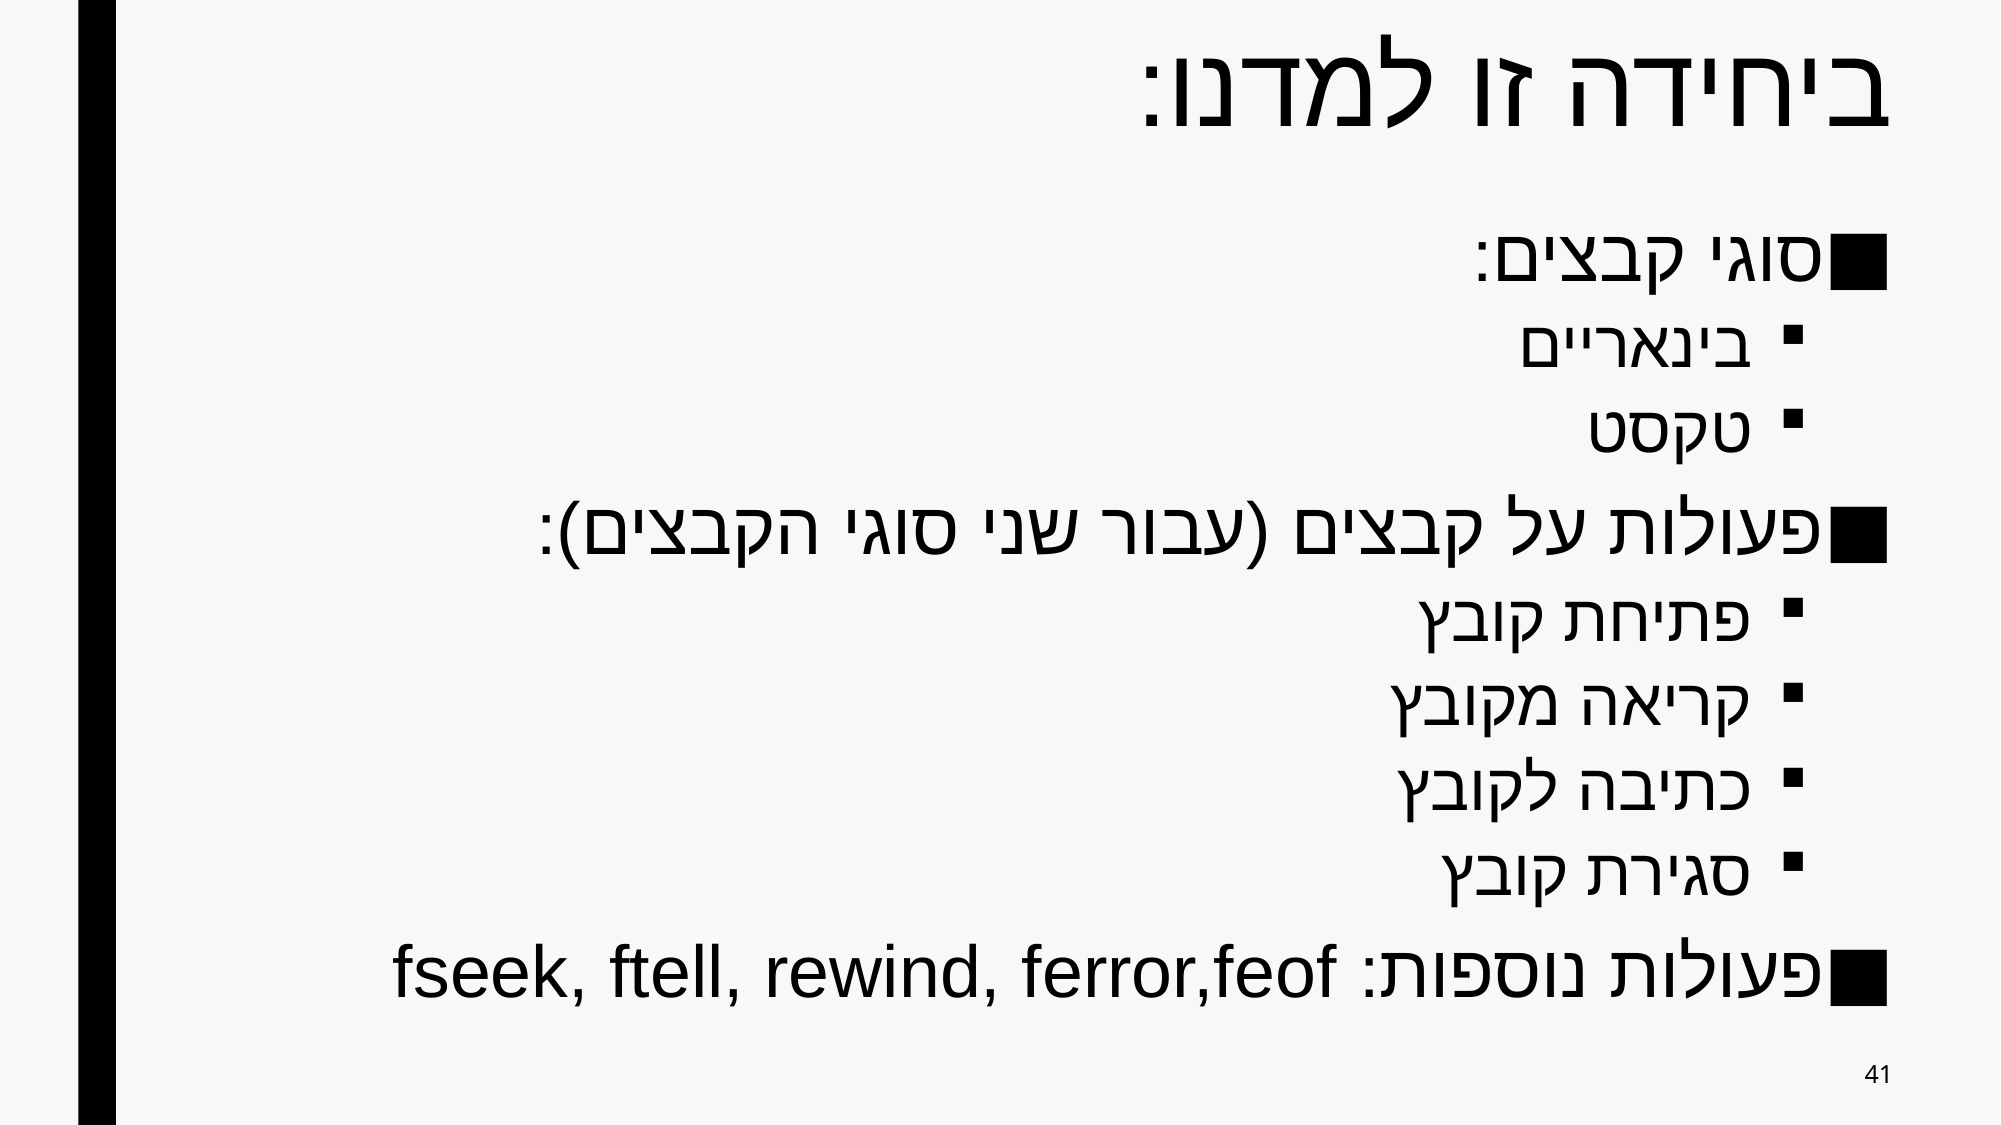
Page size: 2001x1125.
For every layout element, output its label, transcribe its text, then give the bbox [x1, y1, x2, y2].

slide_number 41 [1646, 1042, 1908, 1109]
title ביחידה זו למדנו: [225, 22, 1908, 192]
list סוגי קבצים: בינאריים טקסט פעולות על קבצים (עבור שני סוגי הקבצים): פתיחת קובץ קריאה מקובץ כתיבה לקובץ סגירת קובץ פעולות נוספות: fseek, ftell, rewind, ferror,feof [225, 210, 1908, 1024]
